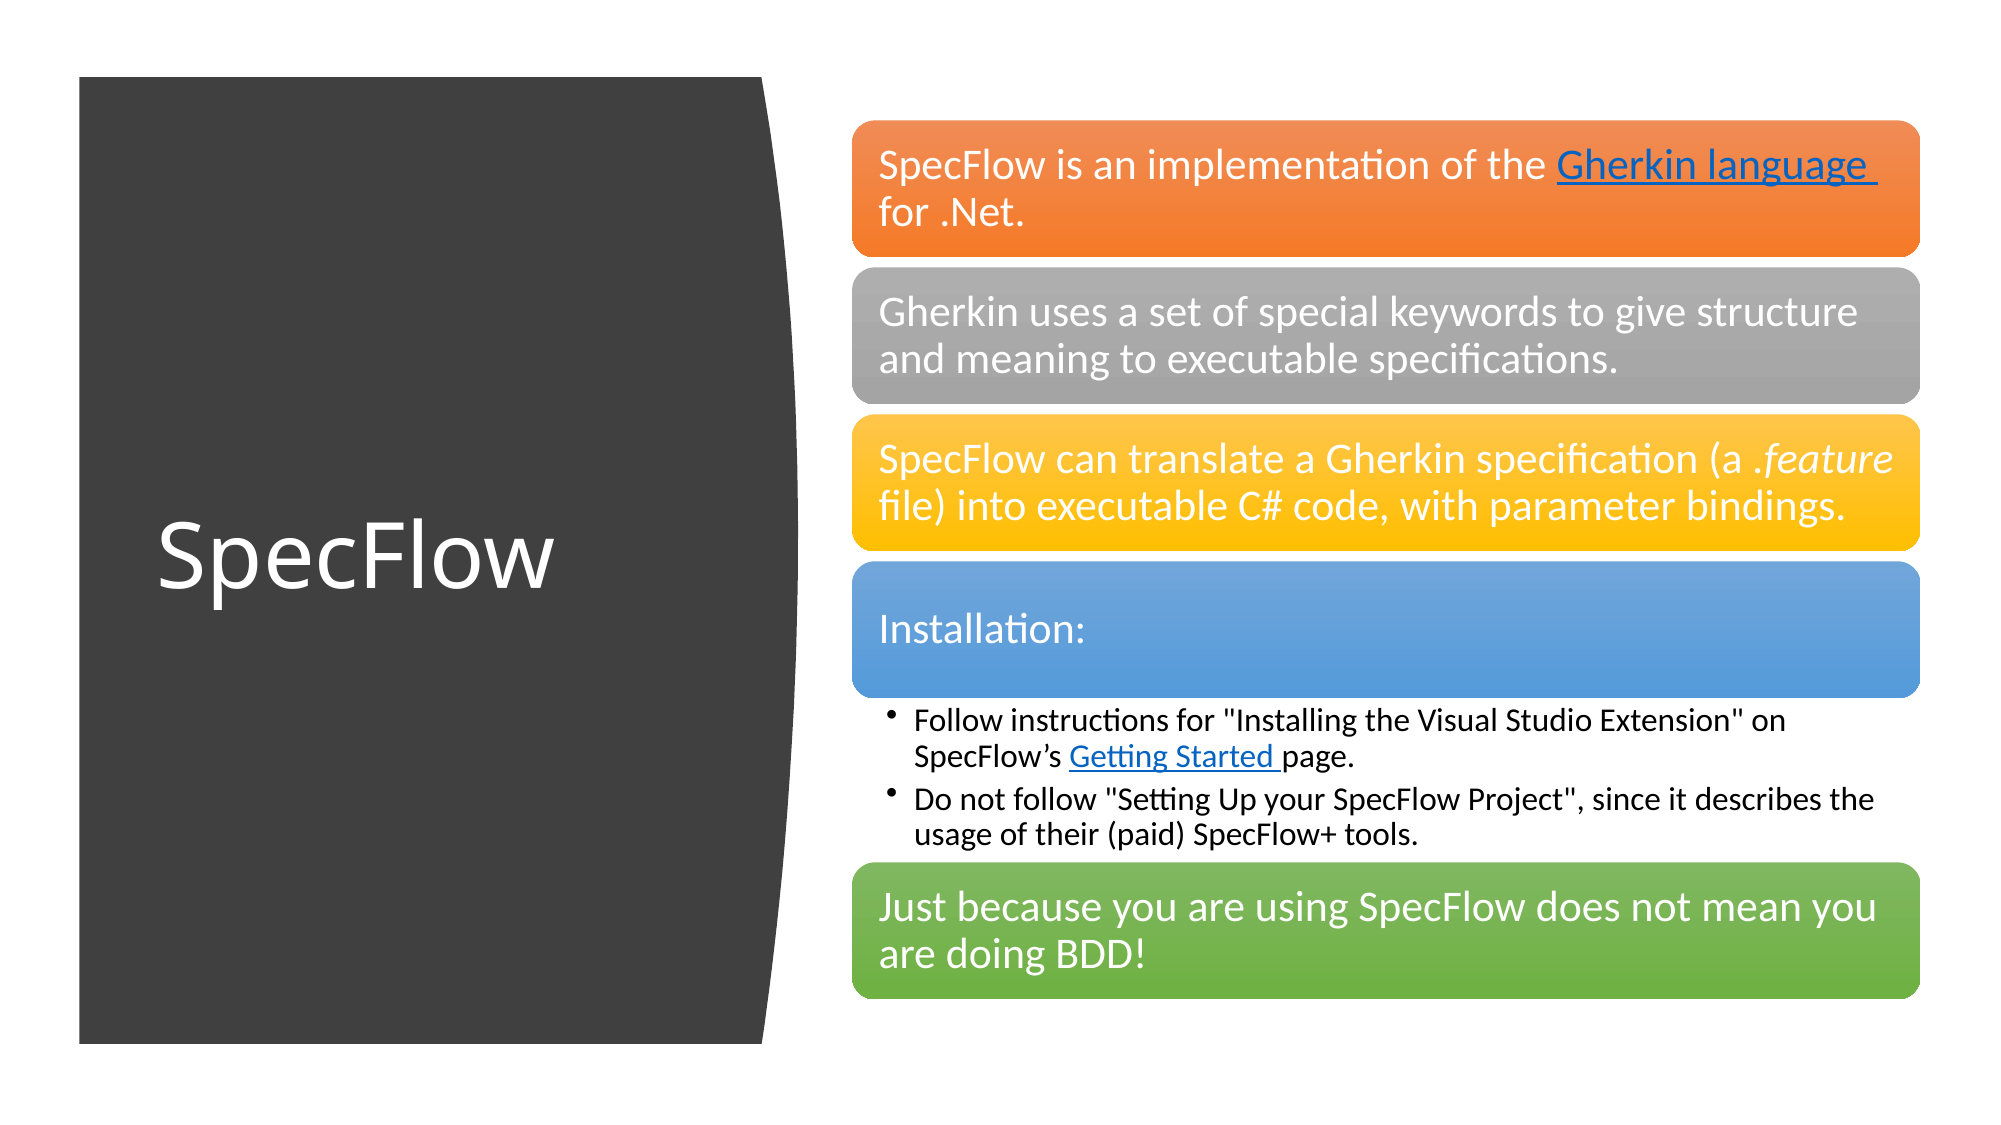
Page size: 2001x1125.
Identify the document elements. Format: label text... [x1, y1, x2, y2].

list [852, 77, 1921, 1043]
text_box [78, 76, 800, 1045]
title SpecFlow [141, 166, 702, 953]
